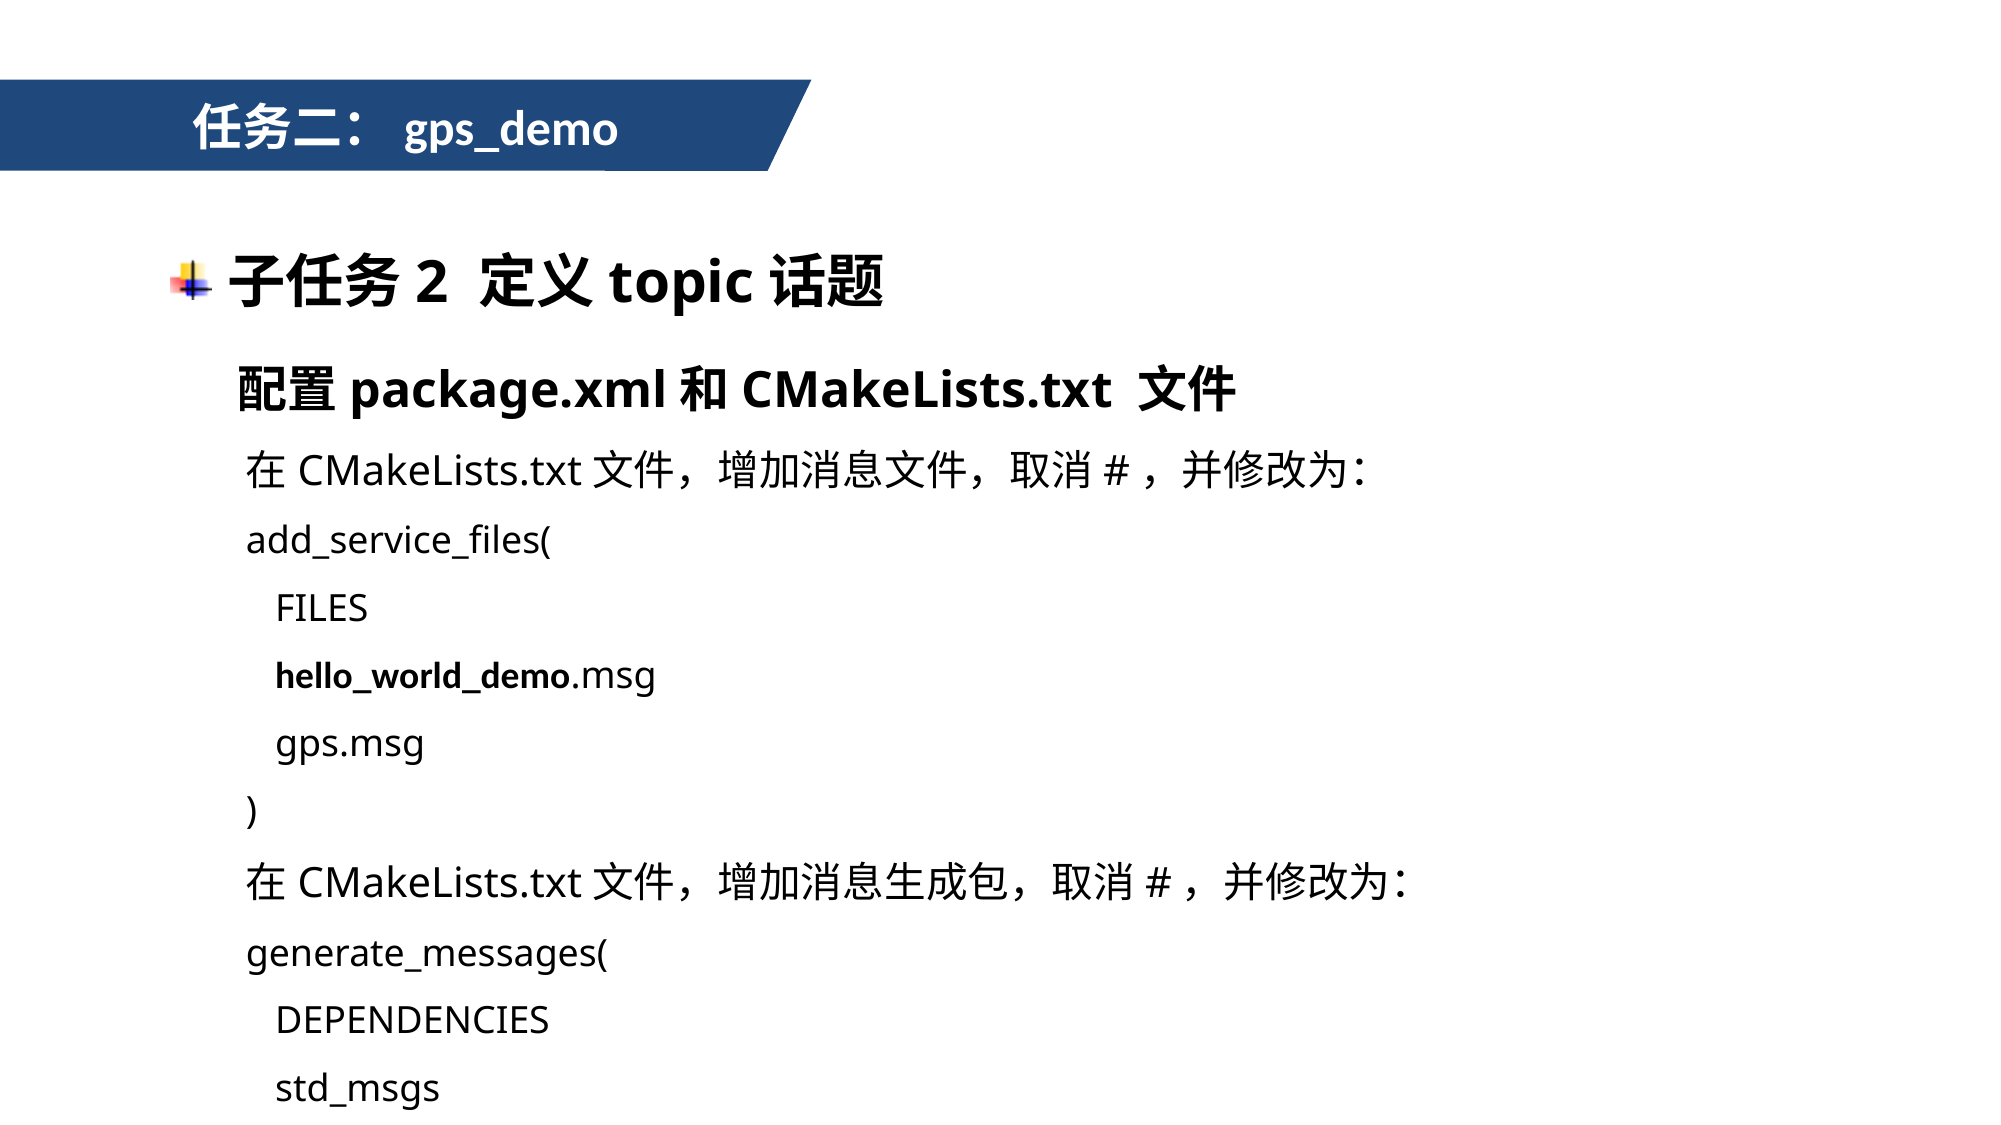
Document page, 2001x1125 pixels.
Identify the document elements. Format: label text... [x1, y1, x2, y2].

picture [170, 258, 212, 300]
text_box 子任务2 定义topic话题 配置package.xml和CMakeLists.txt 文件 在CMakeLists.txt文件，增加消息文件，取消#，并修改为： add_service_files( FILES hello_world_demo.msg gps.msg ) 在CMakeLists.txt文件，增加消息生成包，取消#，并修改为： generate_messages( DEPENDENCIES std_msgs ) [156, 201, 1898, 1125]
text_box 任务二：gps_demo [0, 78, 814, 172]
